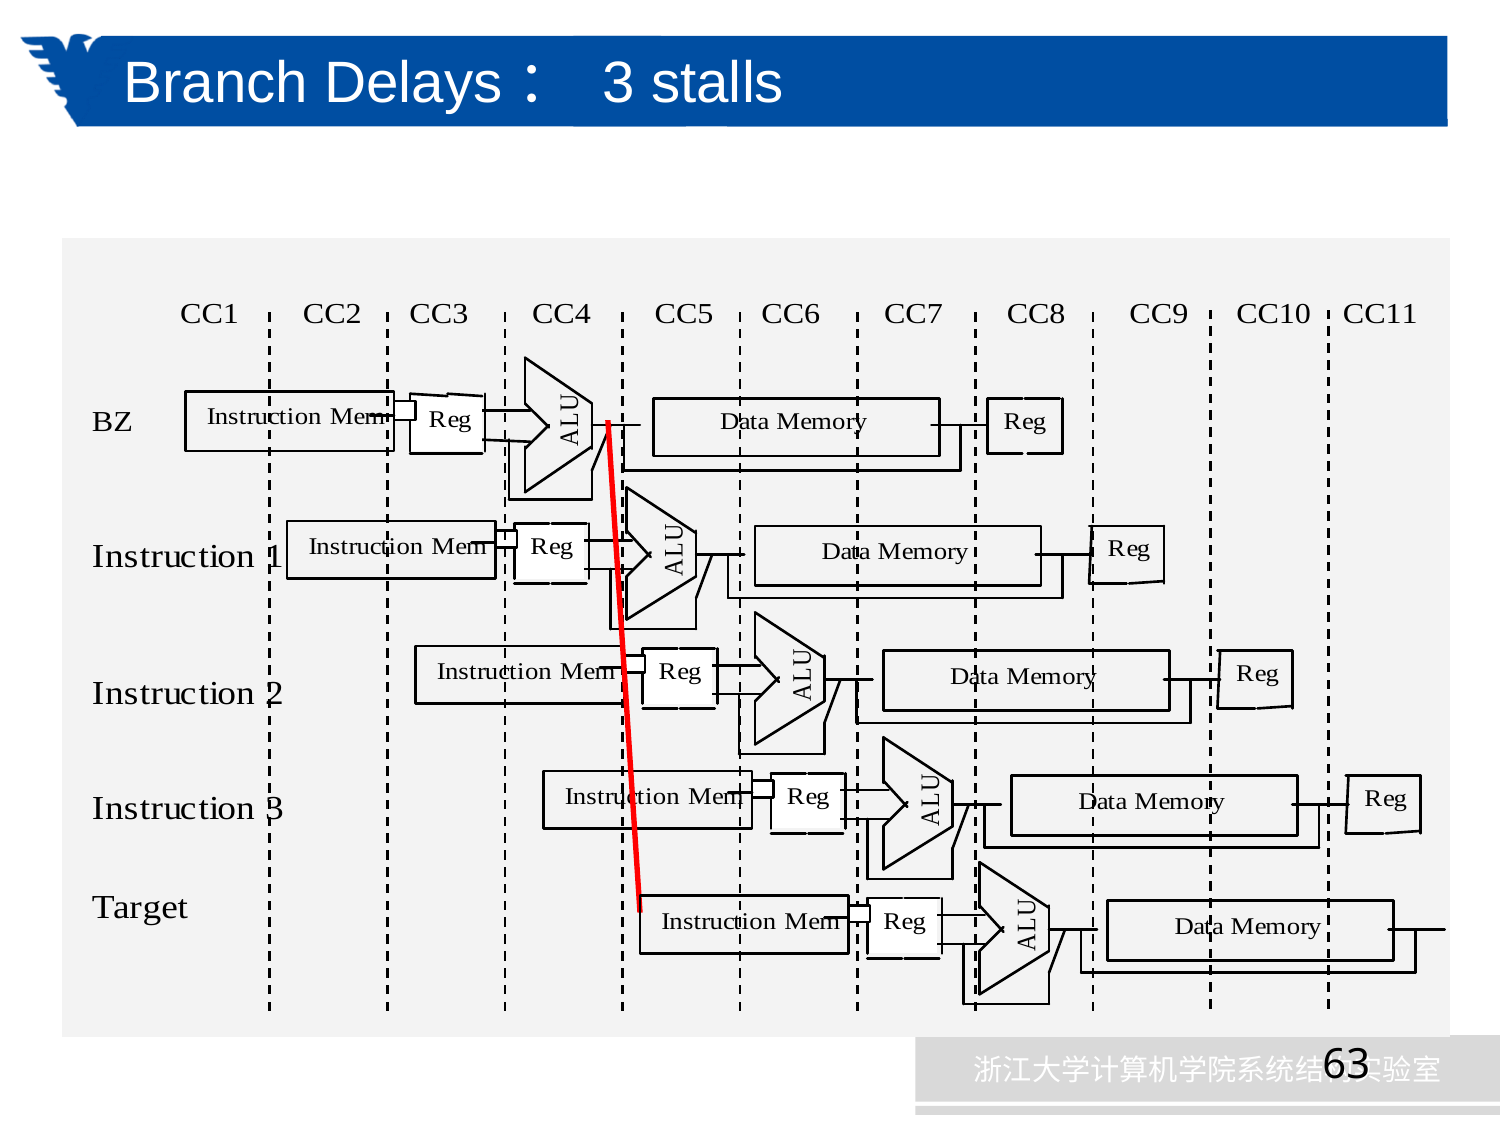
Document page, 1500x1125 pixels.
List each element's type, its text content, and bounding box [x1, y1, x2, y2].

title Branch Delays： 3 stalls [108, 38, 1406, 121]
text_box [62, 237, 1451, 1038]
picture [5, 19, 148, 127]
